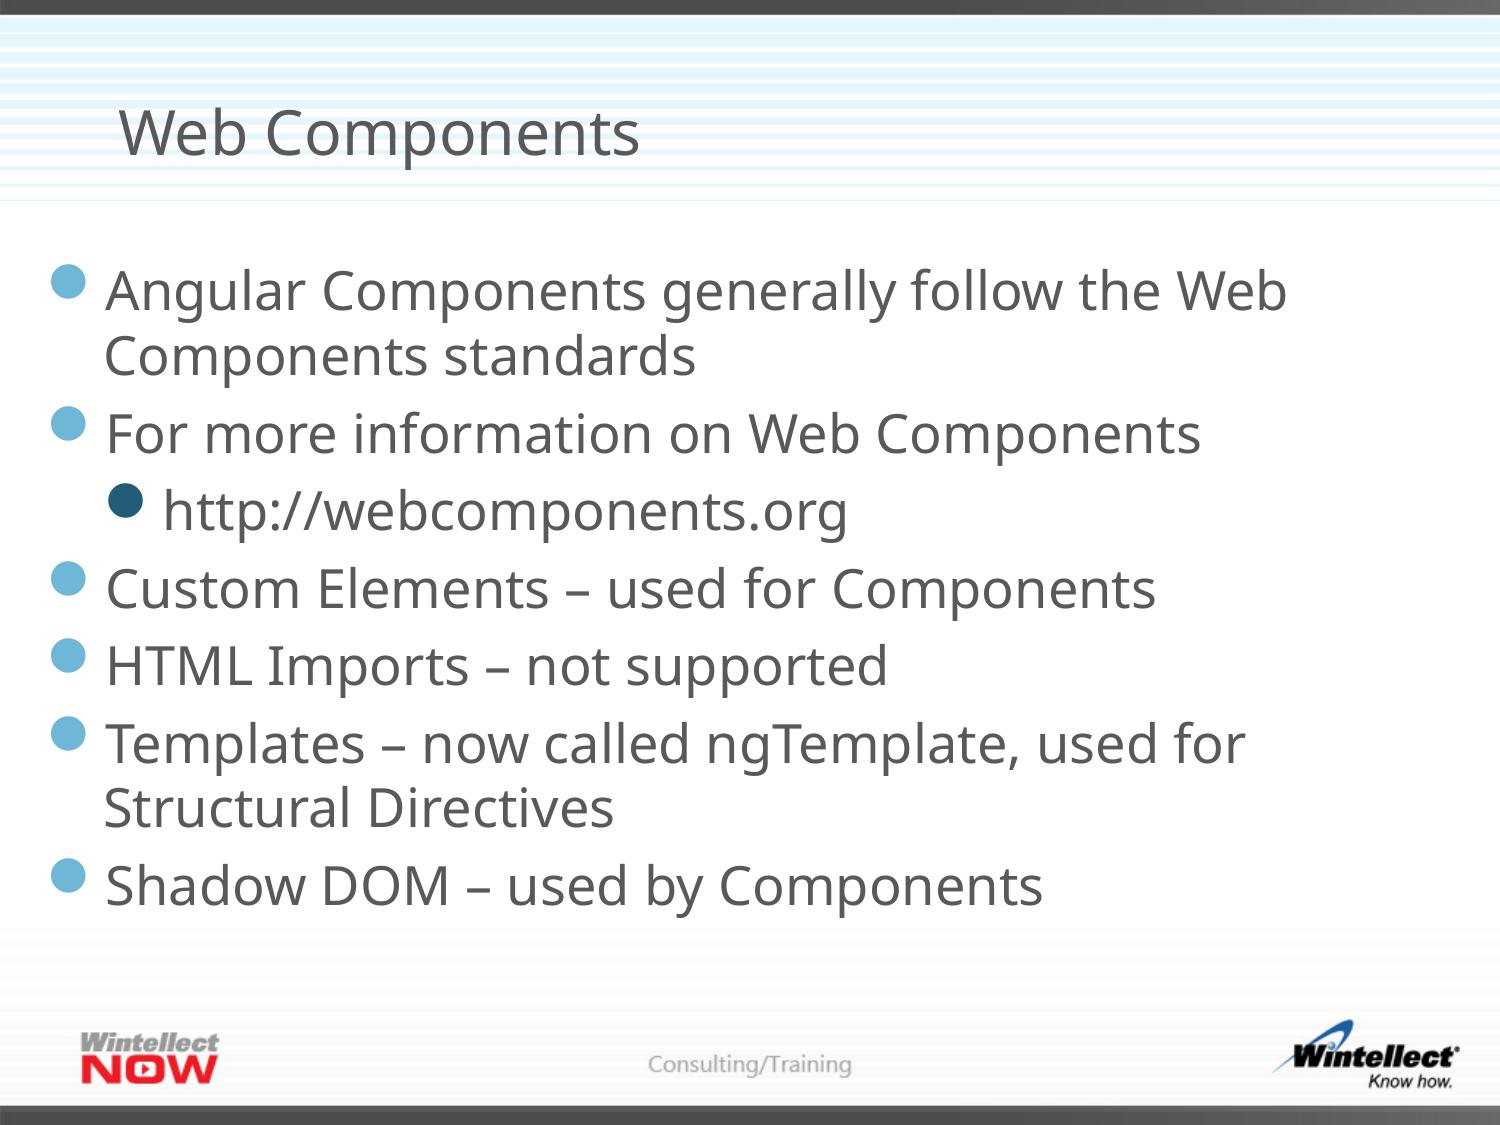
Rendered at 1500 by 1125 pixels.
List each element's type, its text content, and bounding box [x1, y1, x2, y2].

picture [0, 0, 1500, 1125]
title Web Components [103, 59, 1397, 200]
list Angular Components generally follow the Web Components standards For more information on Web Components http://webcomponents.org Custom Elements – used for Components HTML Imports – not supported Templates – now called ngTemplate, used for Structural Directives Shadow DOM – used by Components [31, 249, 1469, 975]
